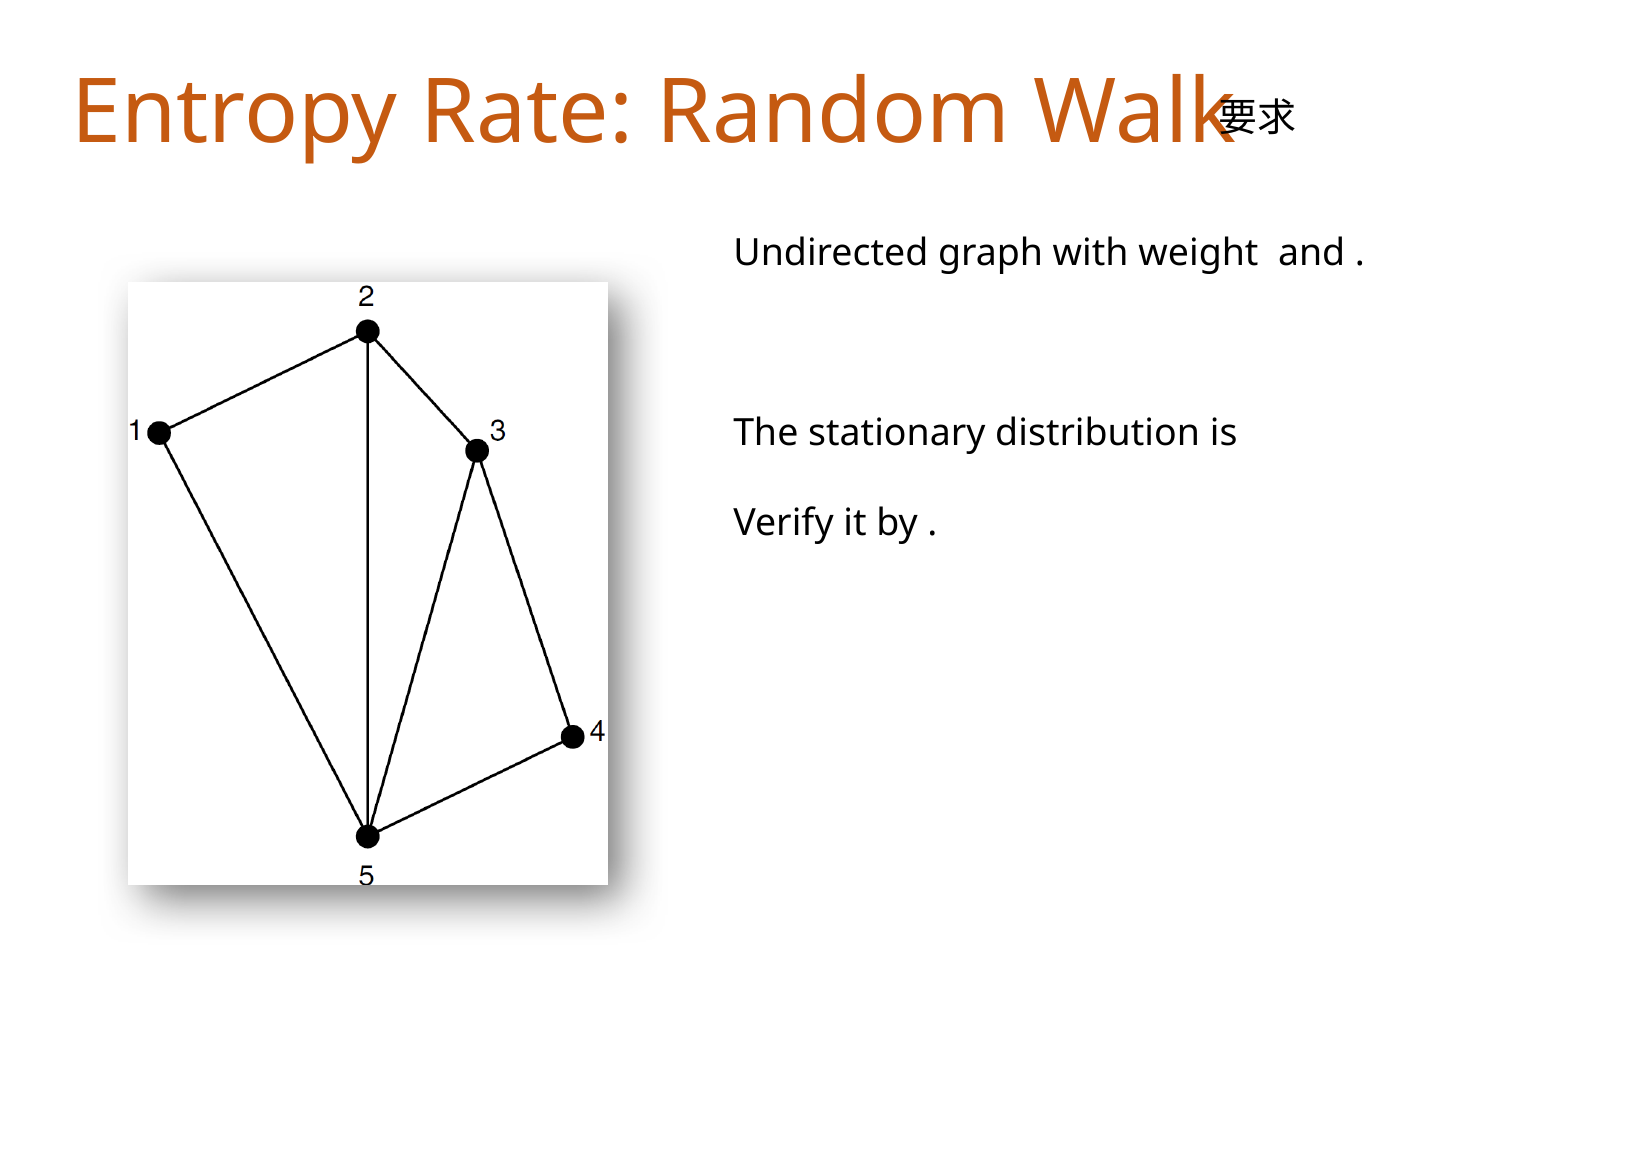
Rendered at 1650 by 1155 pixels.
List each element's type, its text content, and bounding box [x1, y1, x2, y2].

picture [127, 282, 608, 885]
text_box Entropy Rate: Random Walk [57, 45, 1496, 221]
text_box 要求 [1204, 85, 1312, 147]
